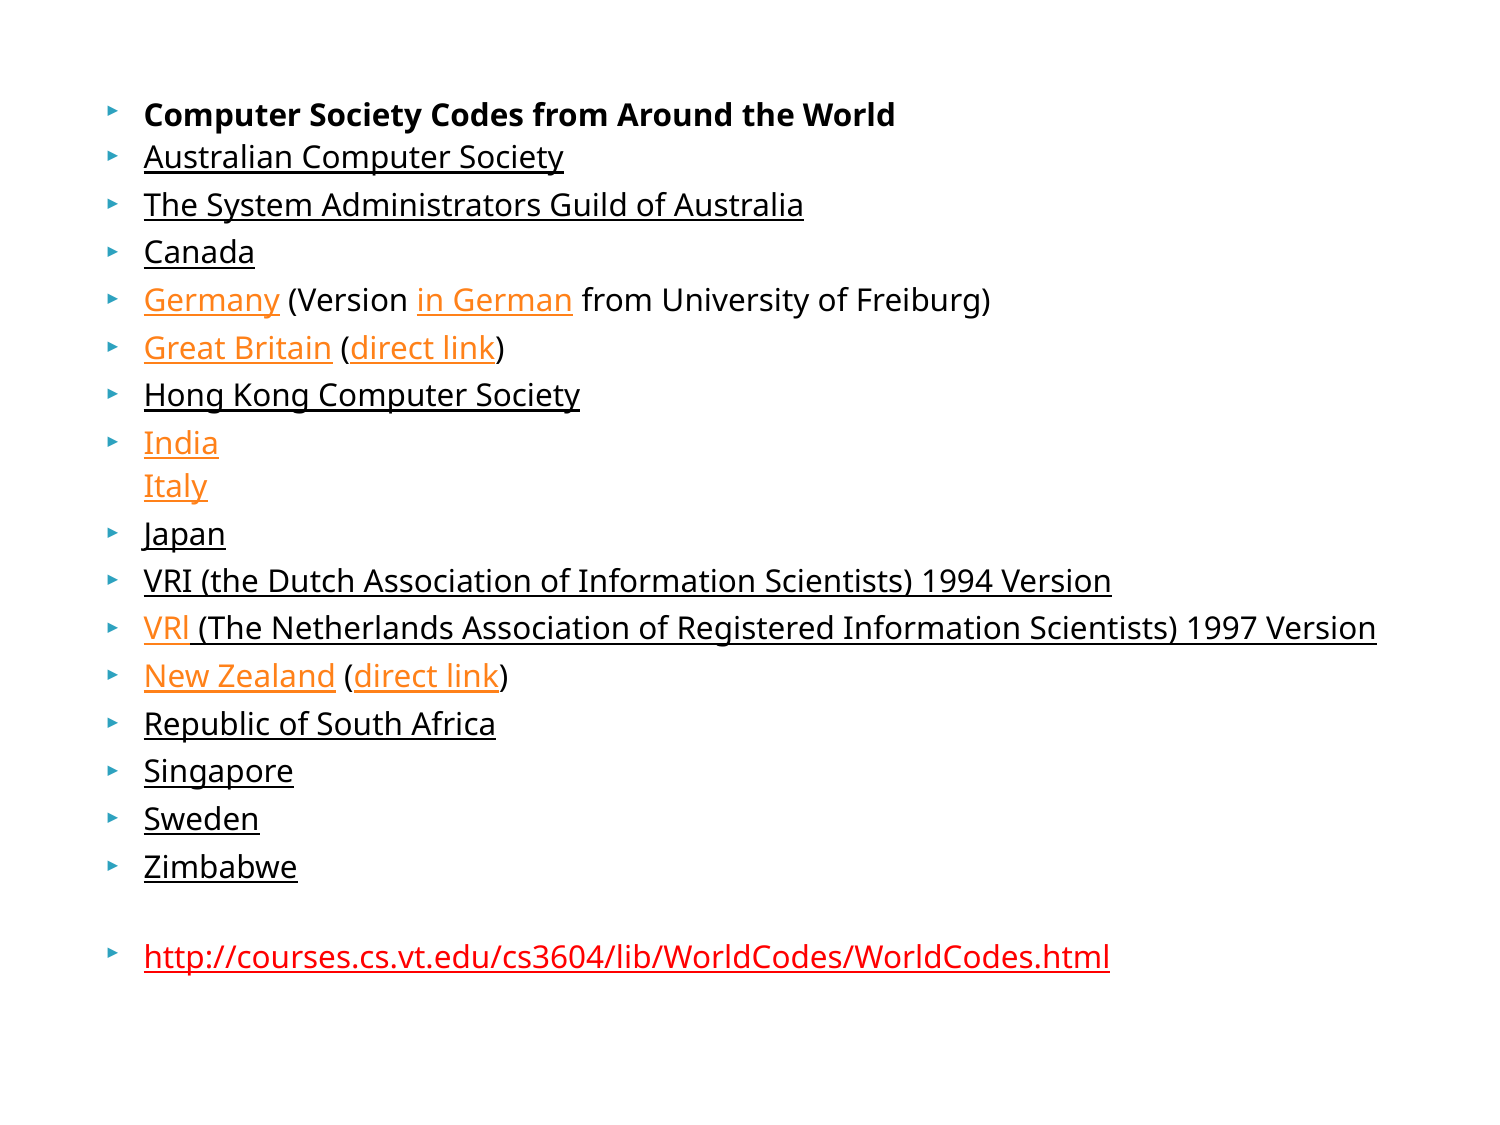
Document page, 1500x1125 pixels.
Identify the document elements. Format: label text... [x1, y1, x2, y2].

list Computer Society Codes from Around the World Australian Computer Society The System Administrators Guild of Australia Canada Germany (Version in German from University of Freiburg) Great Britain (direct link) Hong Kong Computer Society India Italy Japan VRI (the Dutch Association of Information Scientists) 1994 Version VRl (The Netherlands Association of Registered Information Scientists) 1997 Version New Zealand (direct link) Republic of South Africa Singapore Sweden Zimbabwe http://courses.cs.vt.edu/cs3604/lib/WorldCodes/WorldCodes.html [75, 87, 1425, 1005]
